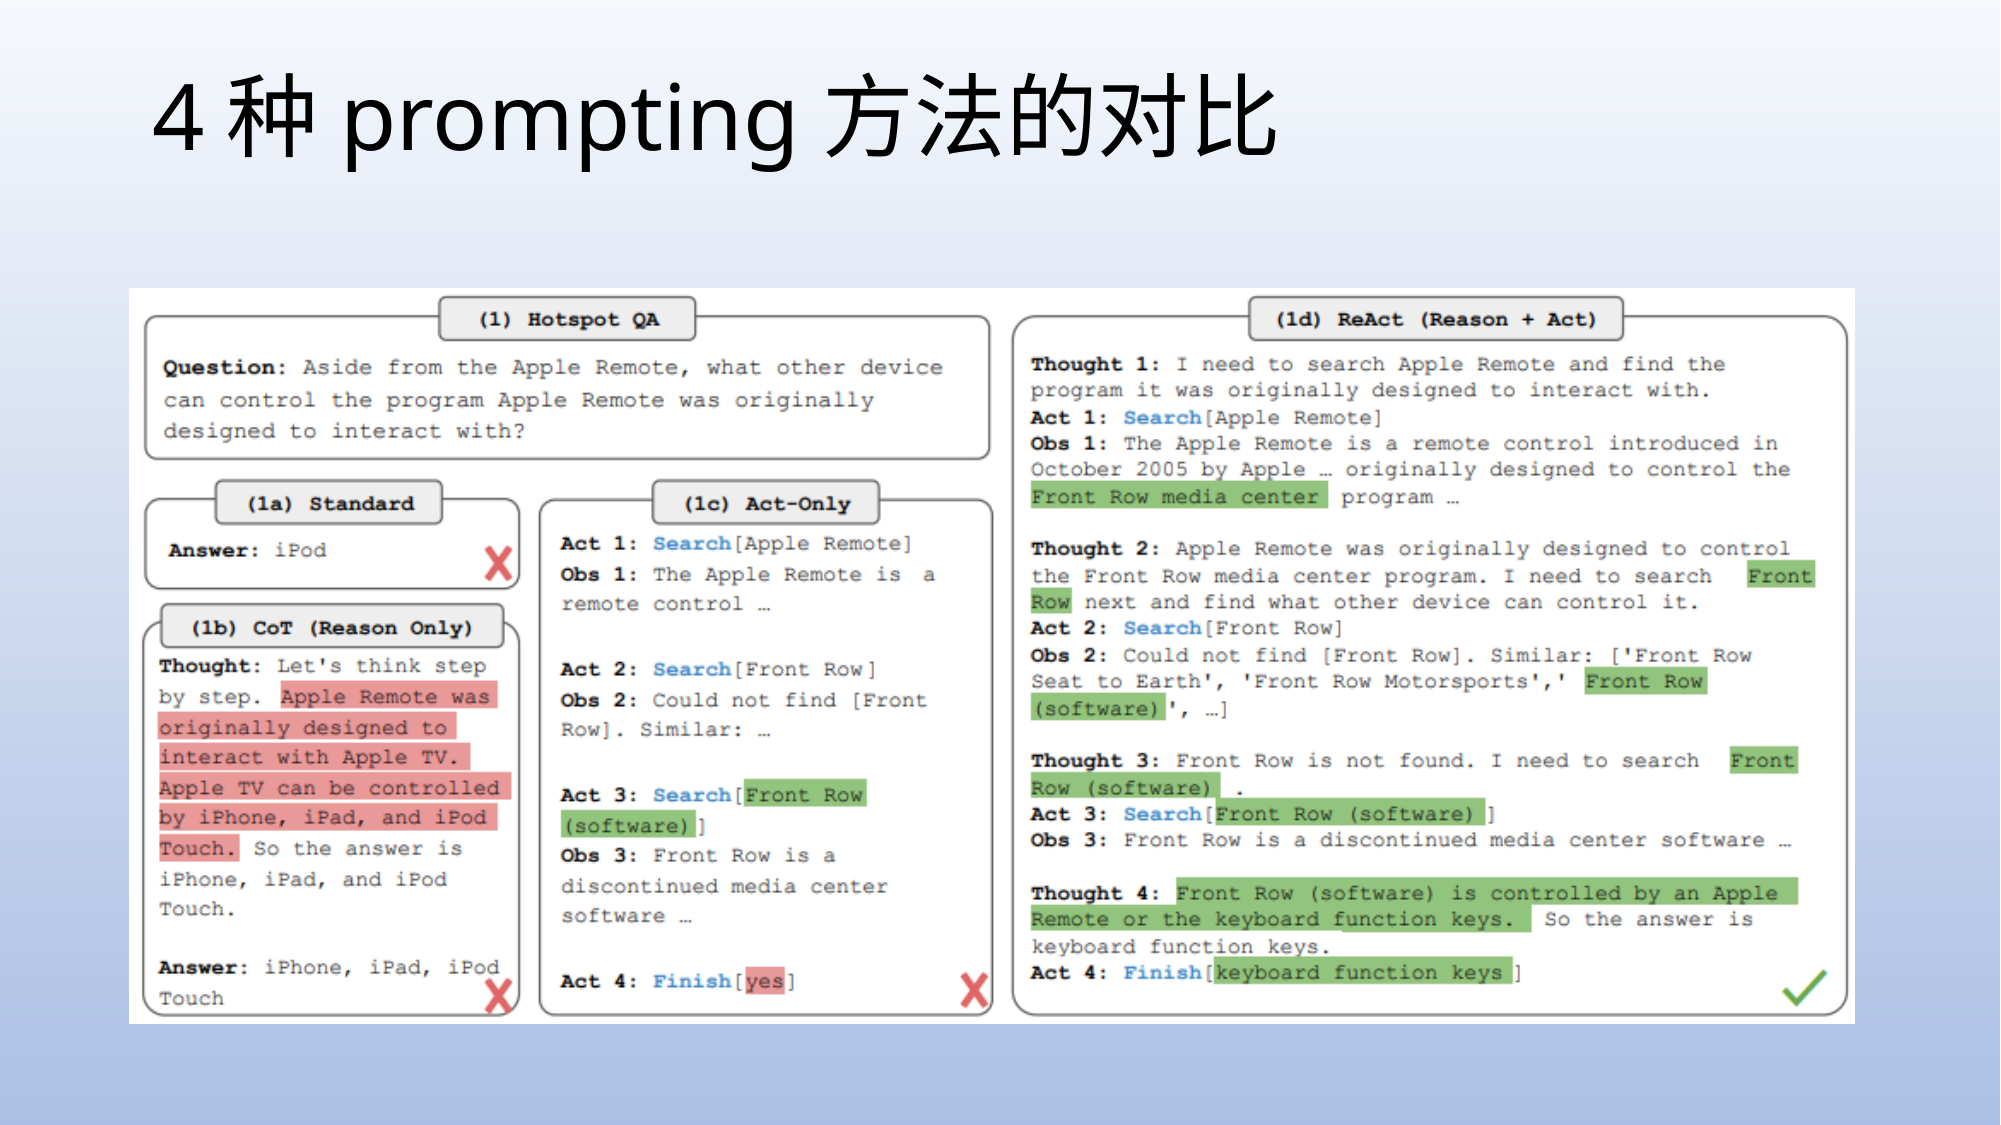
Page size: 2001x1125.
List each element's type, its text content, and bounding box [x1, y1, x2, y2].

title 4种prompting方法的对比 [137, 59, 1863, 183]
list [129, 288, 1855, 1024]
